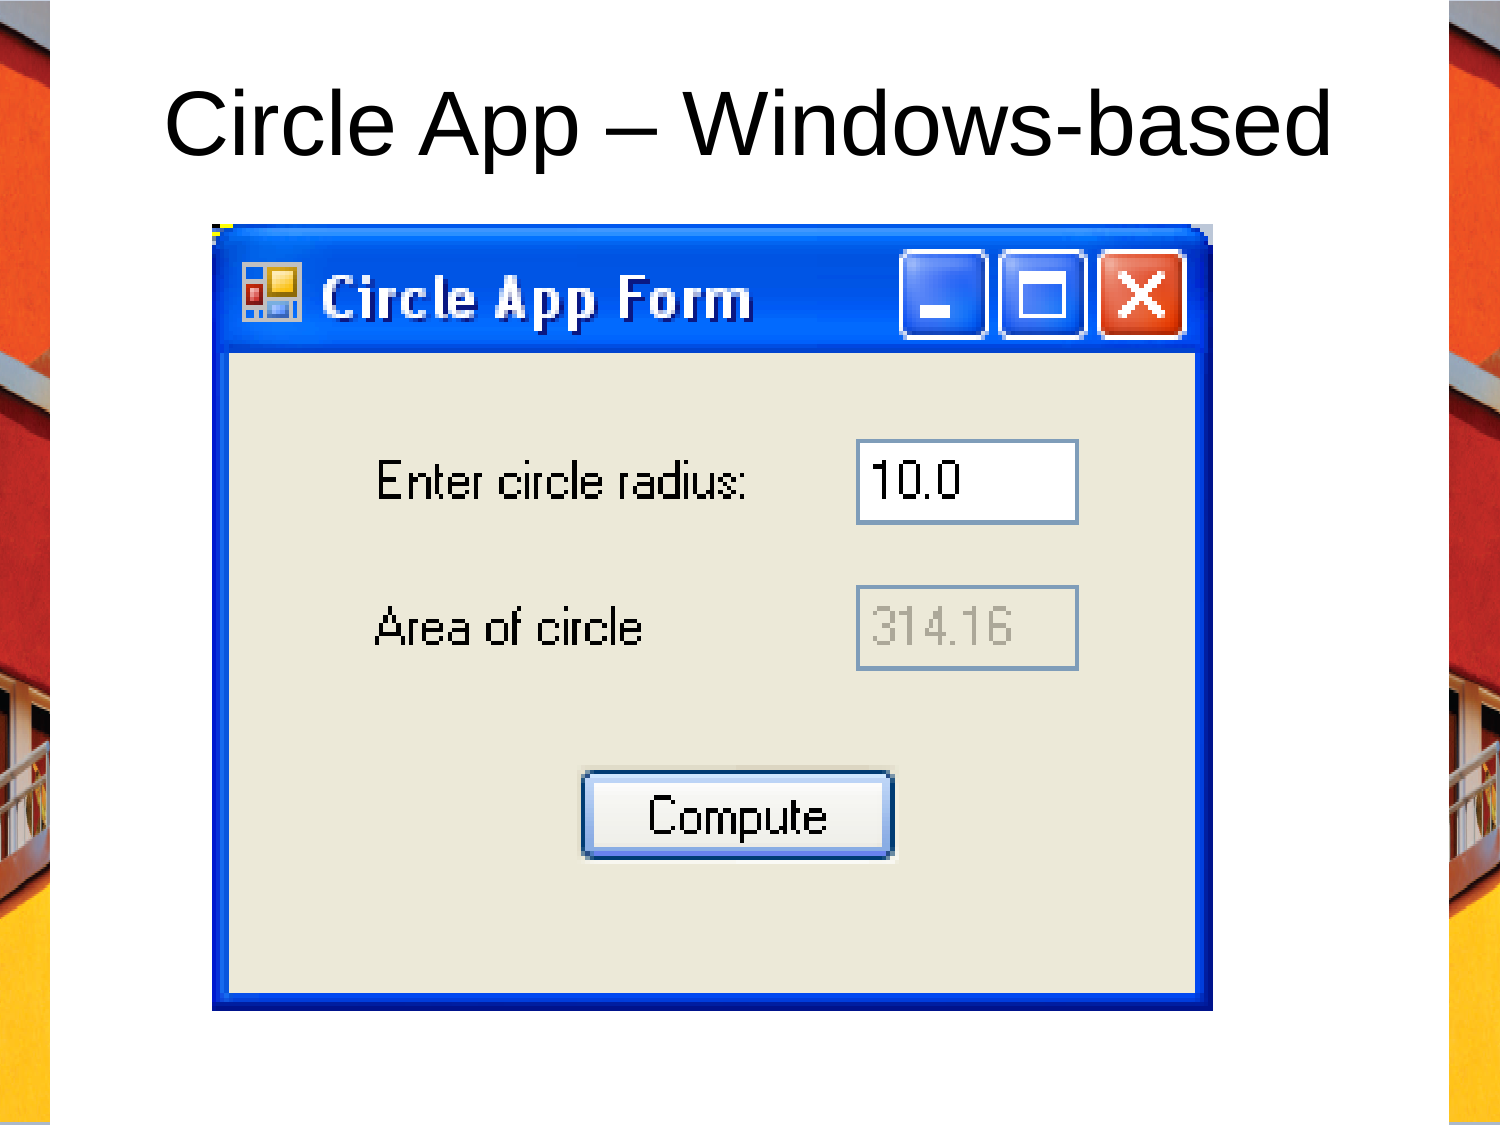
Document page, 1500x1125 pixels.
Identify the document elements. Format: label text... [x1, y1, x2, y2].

picture [212, 224, 1213, 1011]
picture [0, 0, 50, 1125]
title Circle App – Windows-based [112, 24, 1388, 213]
picture [1449, 0, 1500, 1125]
